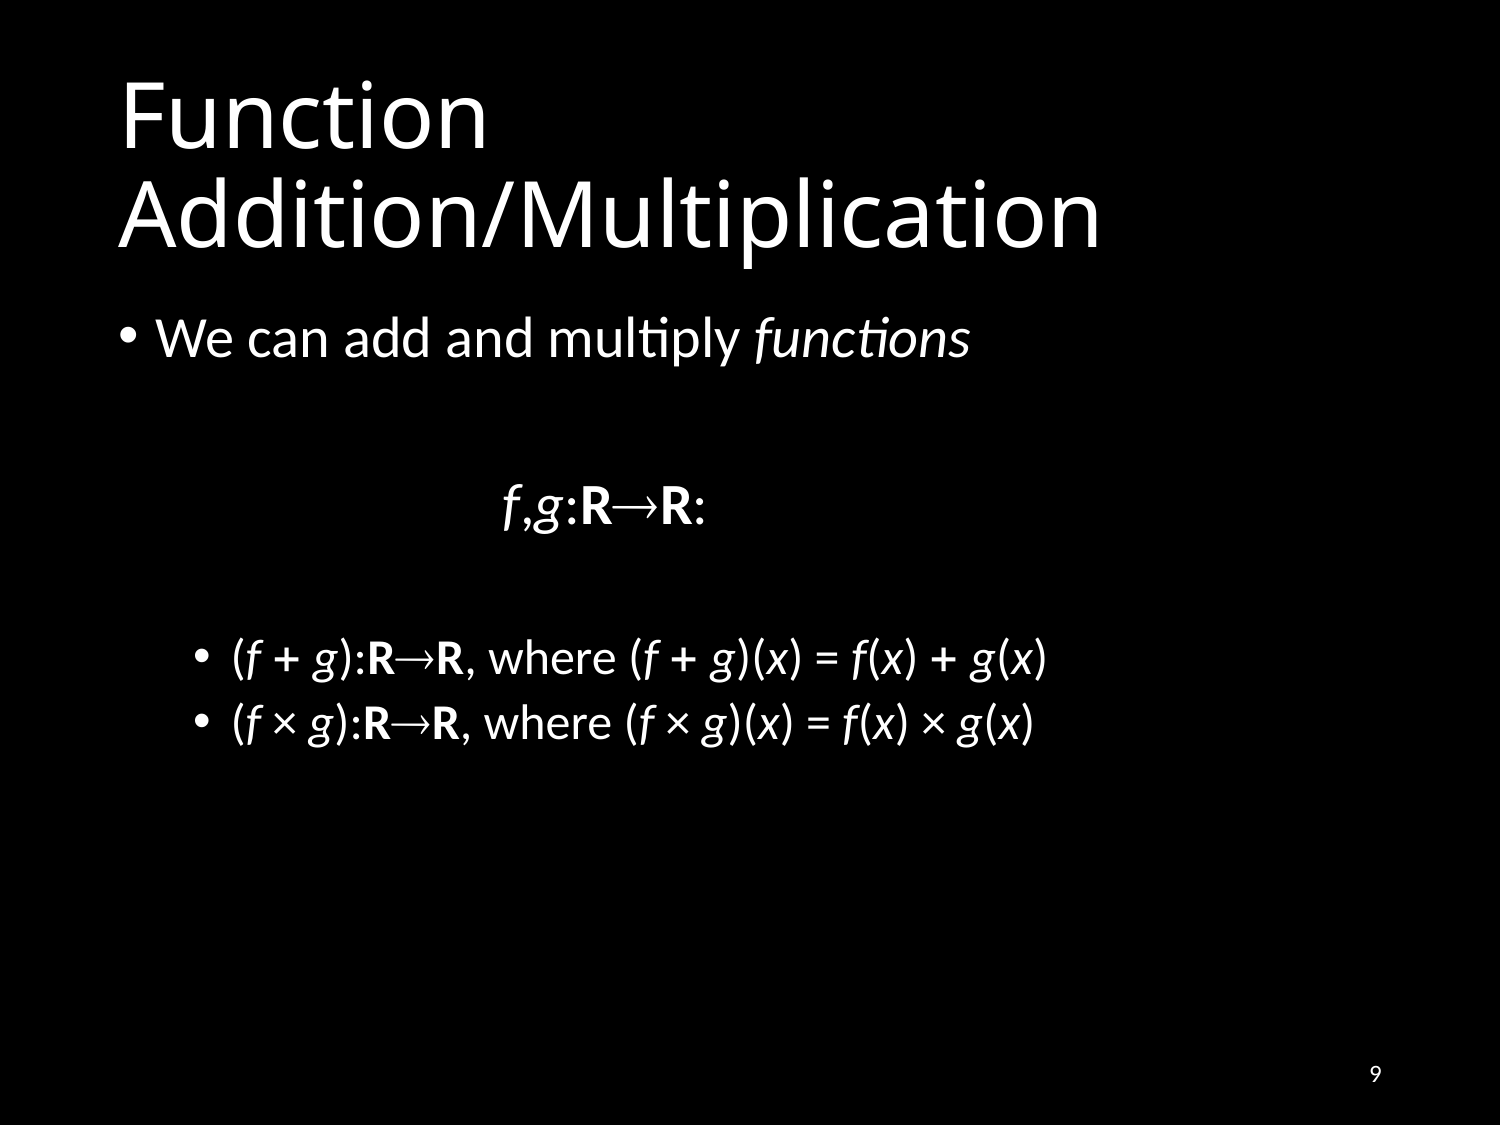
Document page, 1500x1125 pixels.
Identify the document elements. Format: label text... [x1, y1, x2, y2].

title Function Addition/Multiplication [103, 59, 1397, 278]
slide_number 9 [1059, 1042, 1397, 1103]
list We can add and multiply functions f,g:RR: (f  g):RR, where (f  g)(x) = f(x)  g(x) (f × g):RR, where (f × g)(x) = f(x) × g(x) [103, 299, 1397, 1014]
